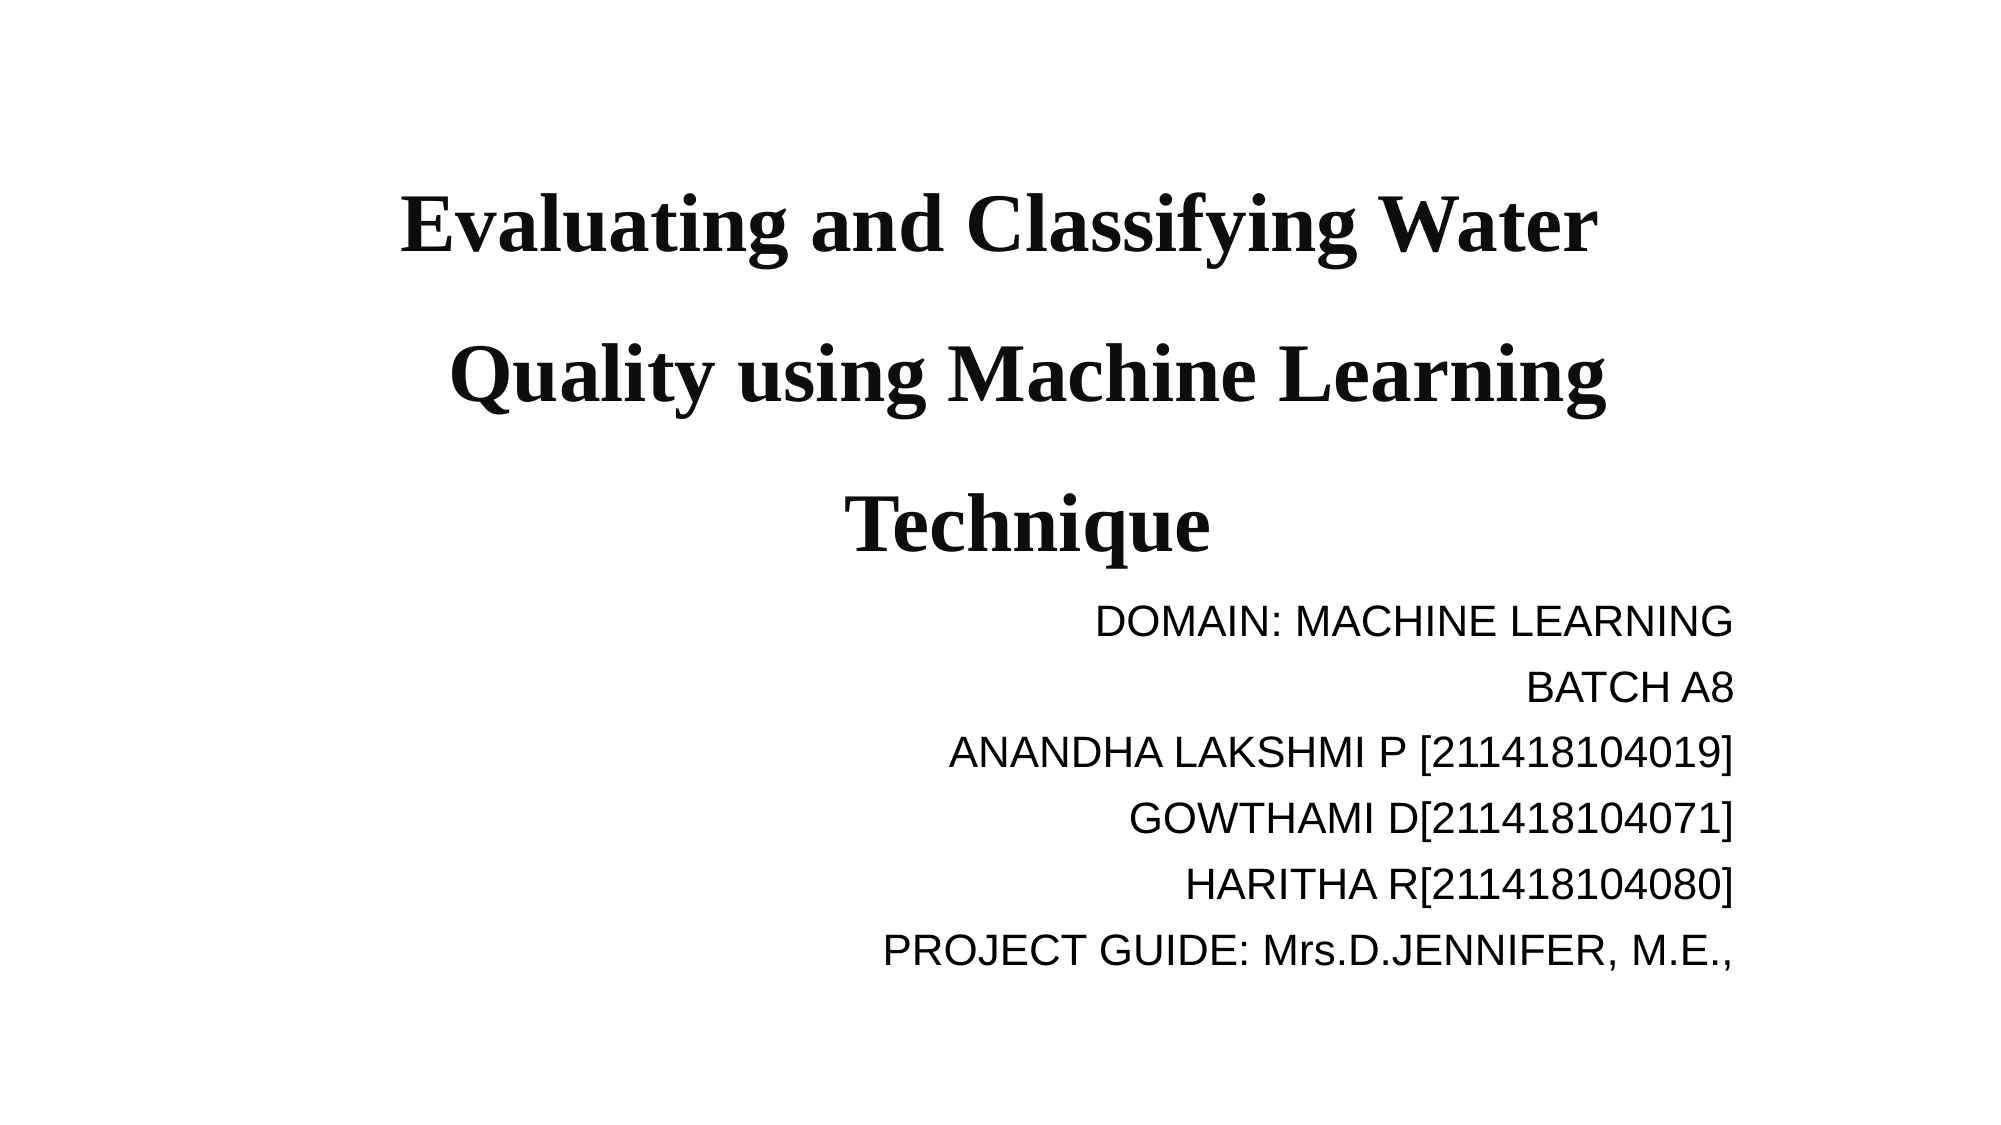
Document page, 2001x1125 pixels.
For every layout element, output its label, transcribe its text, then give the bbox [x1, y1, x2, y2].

title Evaluating and Classifying Water Quality using Machine Learning Technique [249, 184, 1750, 576]
subtitle DOMAIN: MACHINE LEARNING BATCH A8 ANANDHA LAKSHMI P [211418104019] GOWTHAMI D[211418104071] HARITHA R[211418104080] PROJECT GUIDE: Mrs.D.JENNIFER, M.E., [249, 590, 1750, 983]
